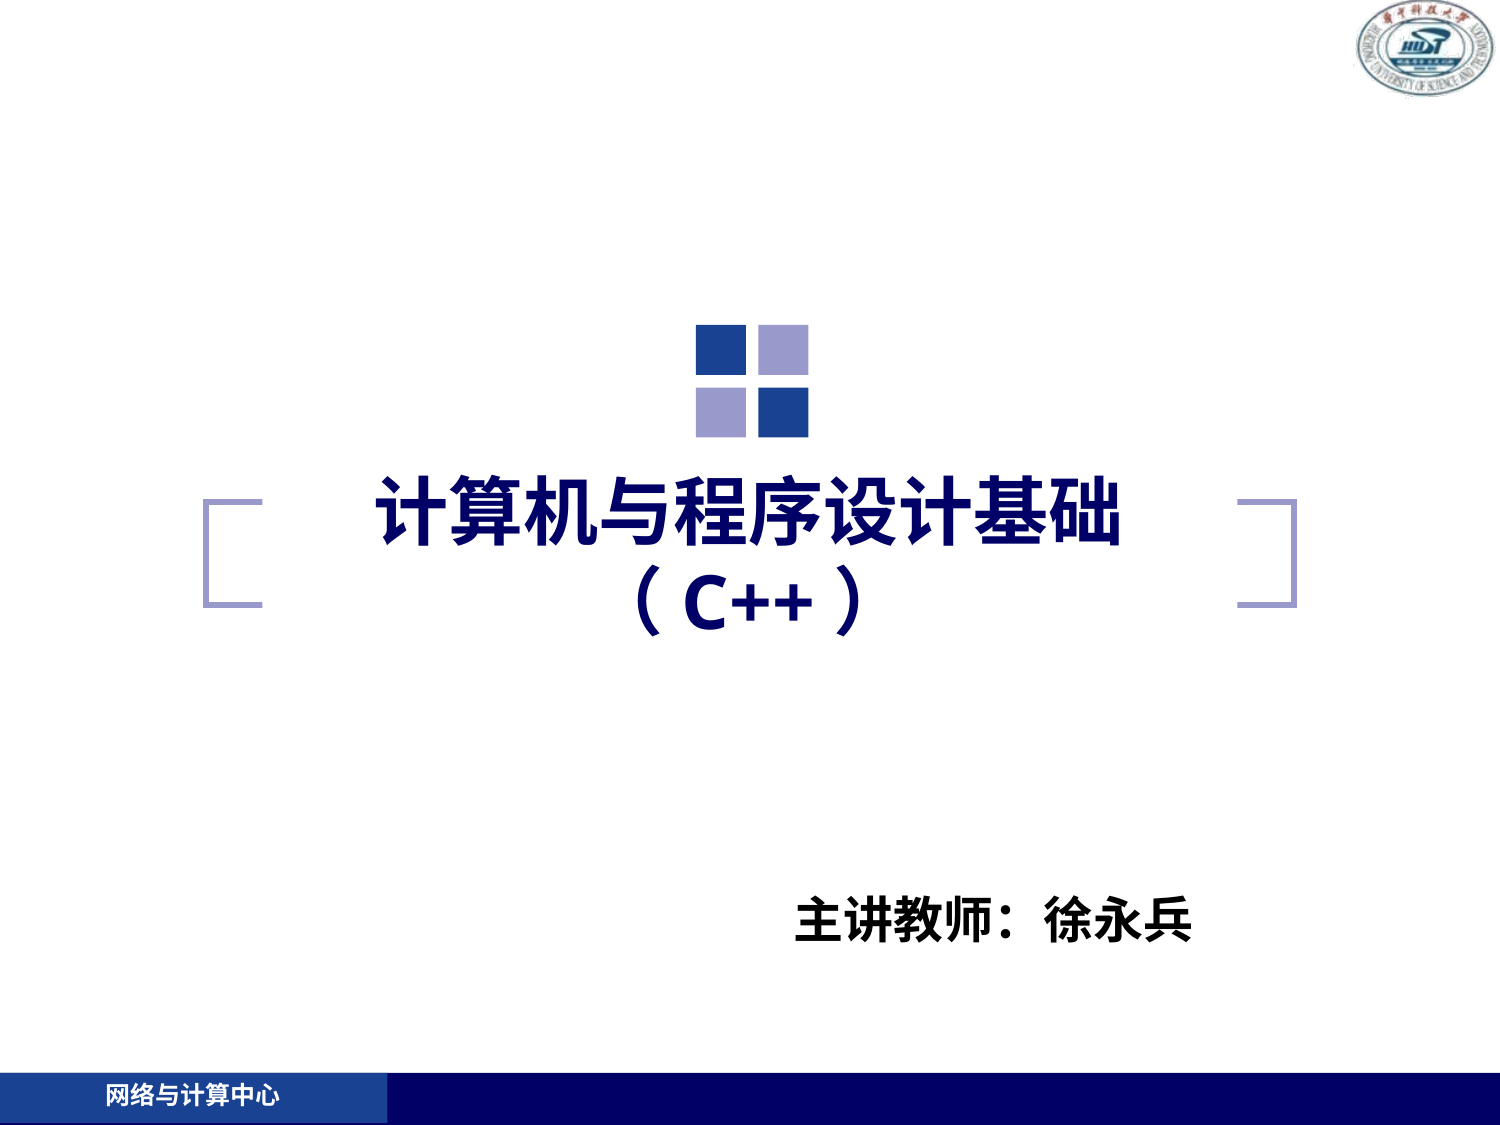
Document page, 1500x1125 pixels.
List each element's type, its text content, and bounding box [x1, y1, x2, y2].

text_box [758, 324, 809, 375]
text_box [758, 387, 809, 438]
picture [1353, 0, 1498, 99]
subtitle 主讲教师：徐永兵 [561, 881, 1427, 965]
text_box [695, 324, 746, 375]
text_box [695, 387, 746, 438]
title 计算机与程序设计基础 （C++） [271, 458, 1225, 650]
slide_number 网络与计算中心 [17, 1072, 368, 1125]
